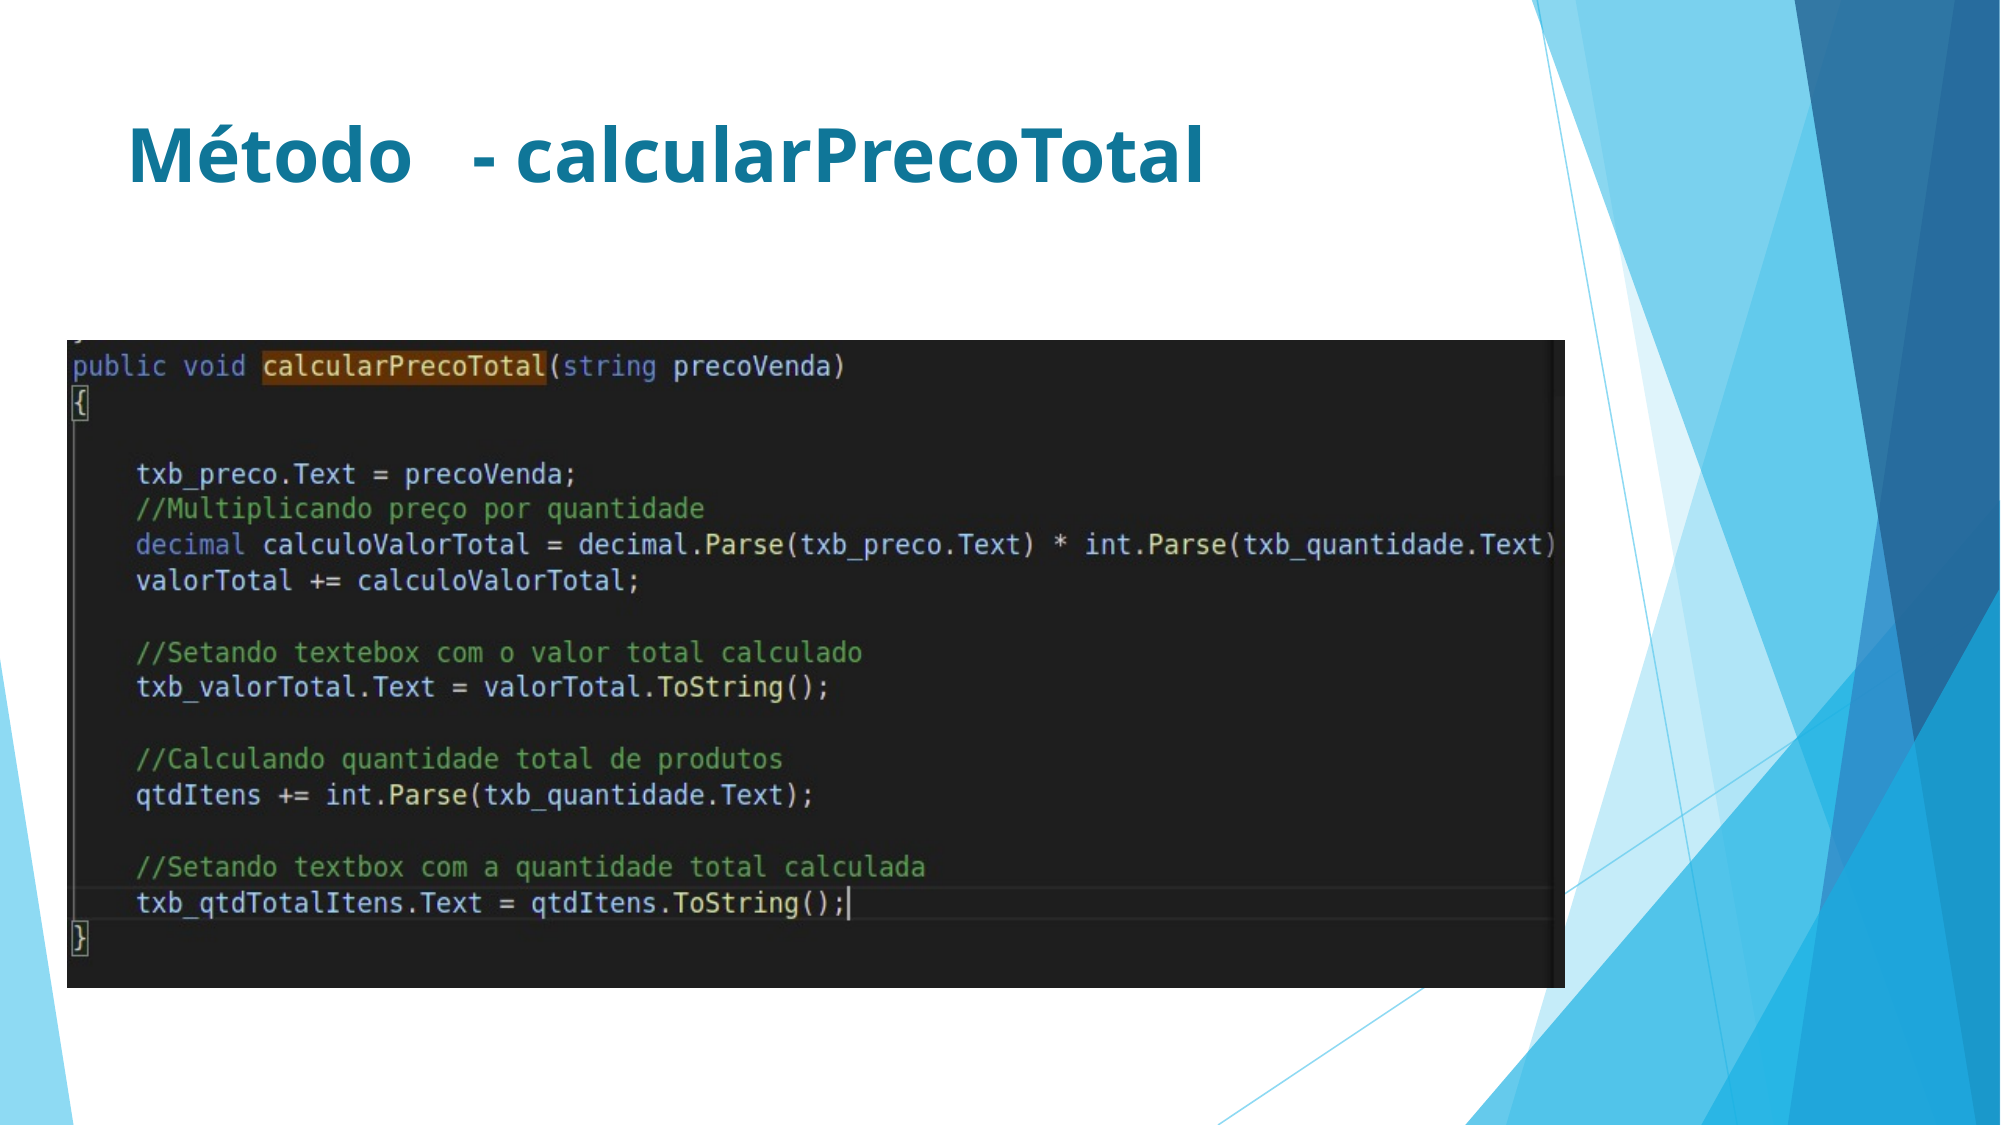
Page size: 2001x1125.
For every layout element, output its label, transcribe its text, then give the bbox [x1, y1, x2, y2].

picture [67, 340, 1565, 988]
title Método - calcularPrecoTotal [111, 99, 1522, 317]
